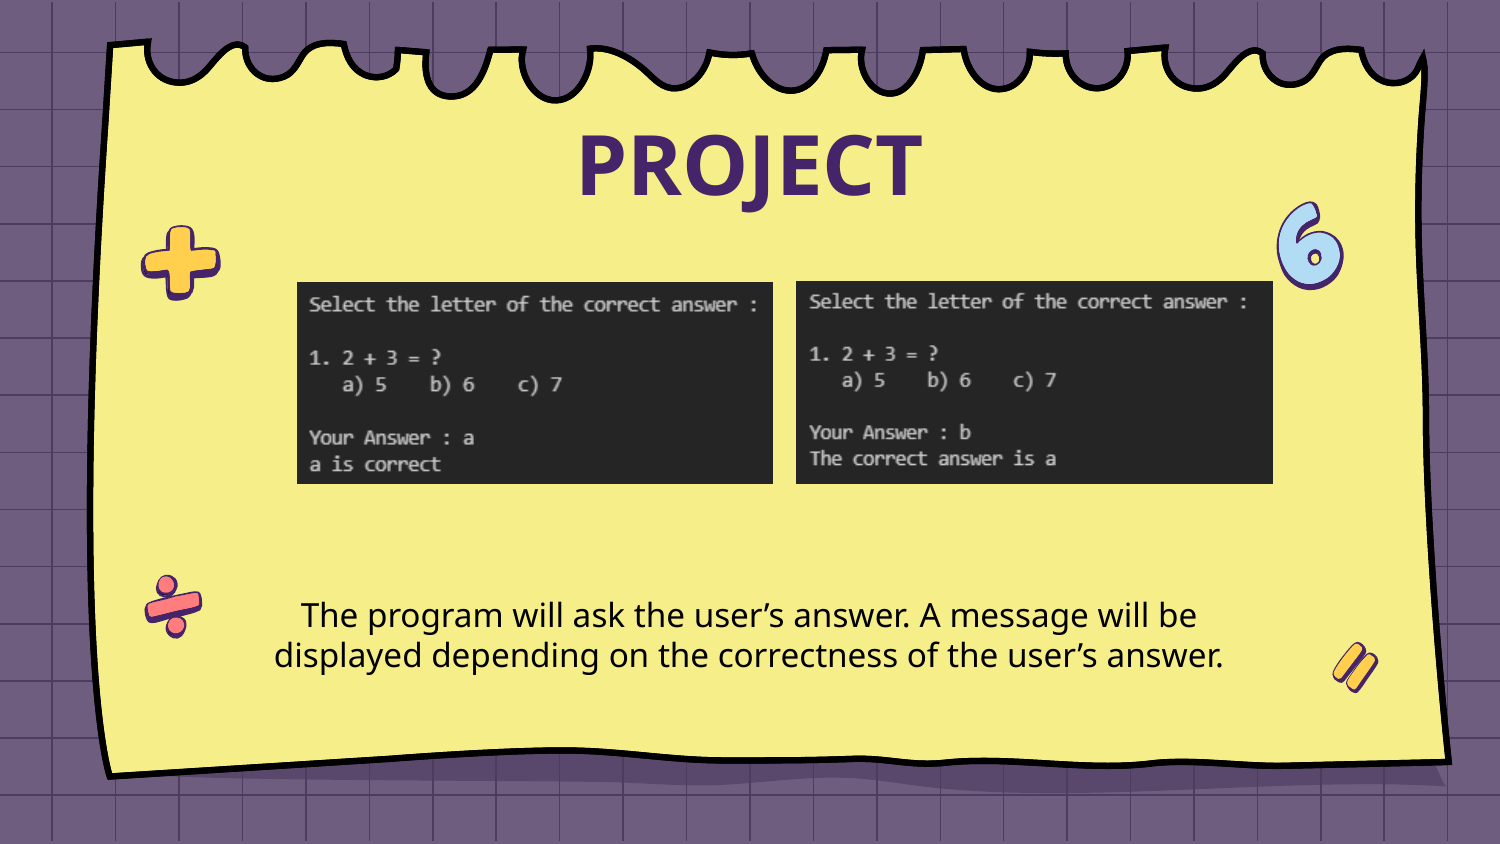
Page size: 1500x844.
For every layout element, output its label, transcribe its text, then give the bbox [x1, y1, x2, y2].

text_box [1275, 203, 1342, 291]
subtitle The program will ask the user’s answer. A message will be displayed depending on the correctness of the user’s answer. [241, 573, 1259, 696]
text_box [140, 224, 222, 301]
picture [297, 282, 773, 485]
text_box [143, 573, 204, 639]
title PROJECT [116, 118, 1383, 213]
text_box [1332, 649, 1379, 685]
picture [795, 281, 1273, 484]
